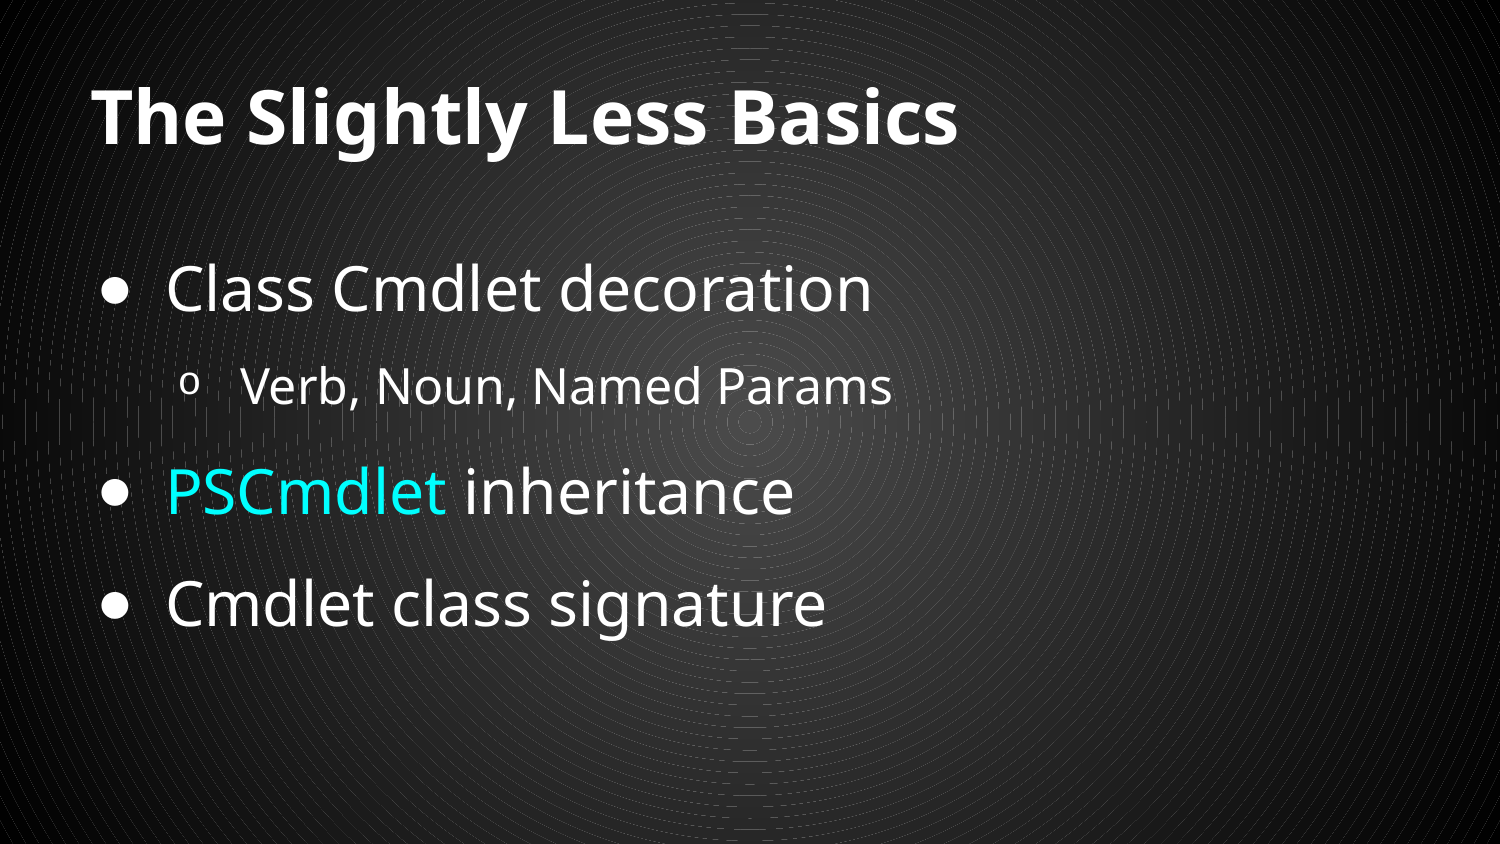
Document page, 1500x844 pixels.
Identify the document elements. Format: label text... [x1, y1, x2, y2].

list Class Cmdlet decoration Verb, Noun, Named Params PSCmdlet inheritance Cmdlet class signature [75, 196, 1425, 808]
title The Slightly Less Basics [75, 33, 1425, 175]
